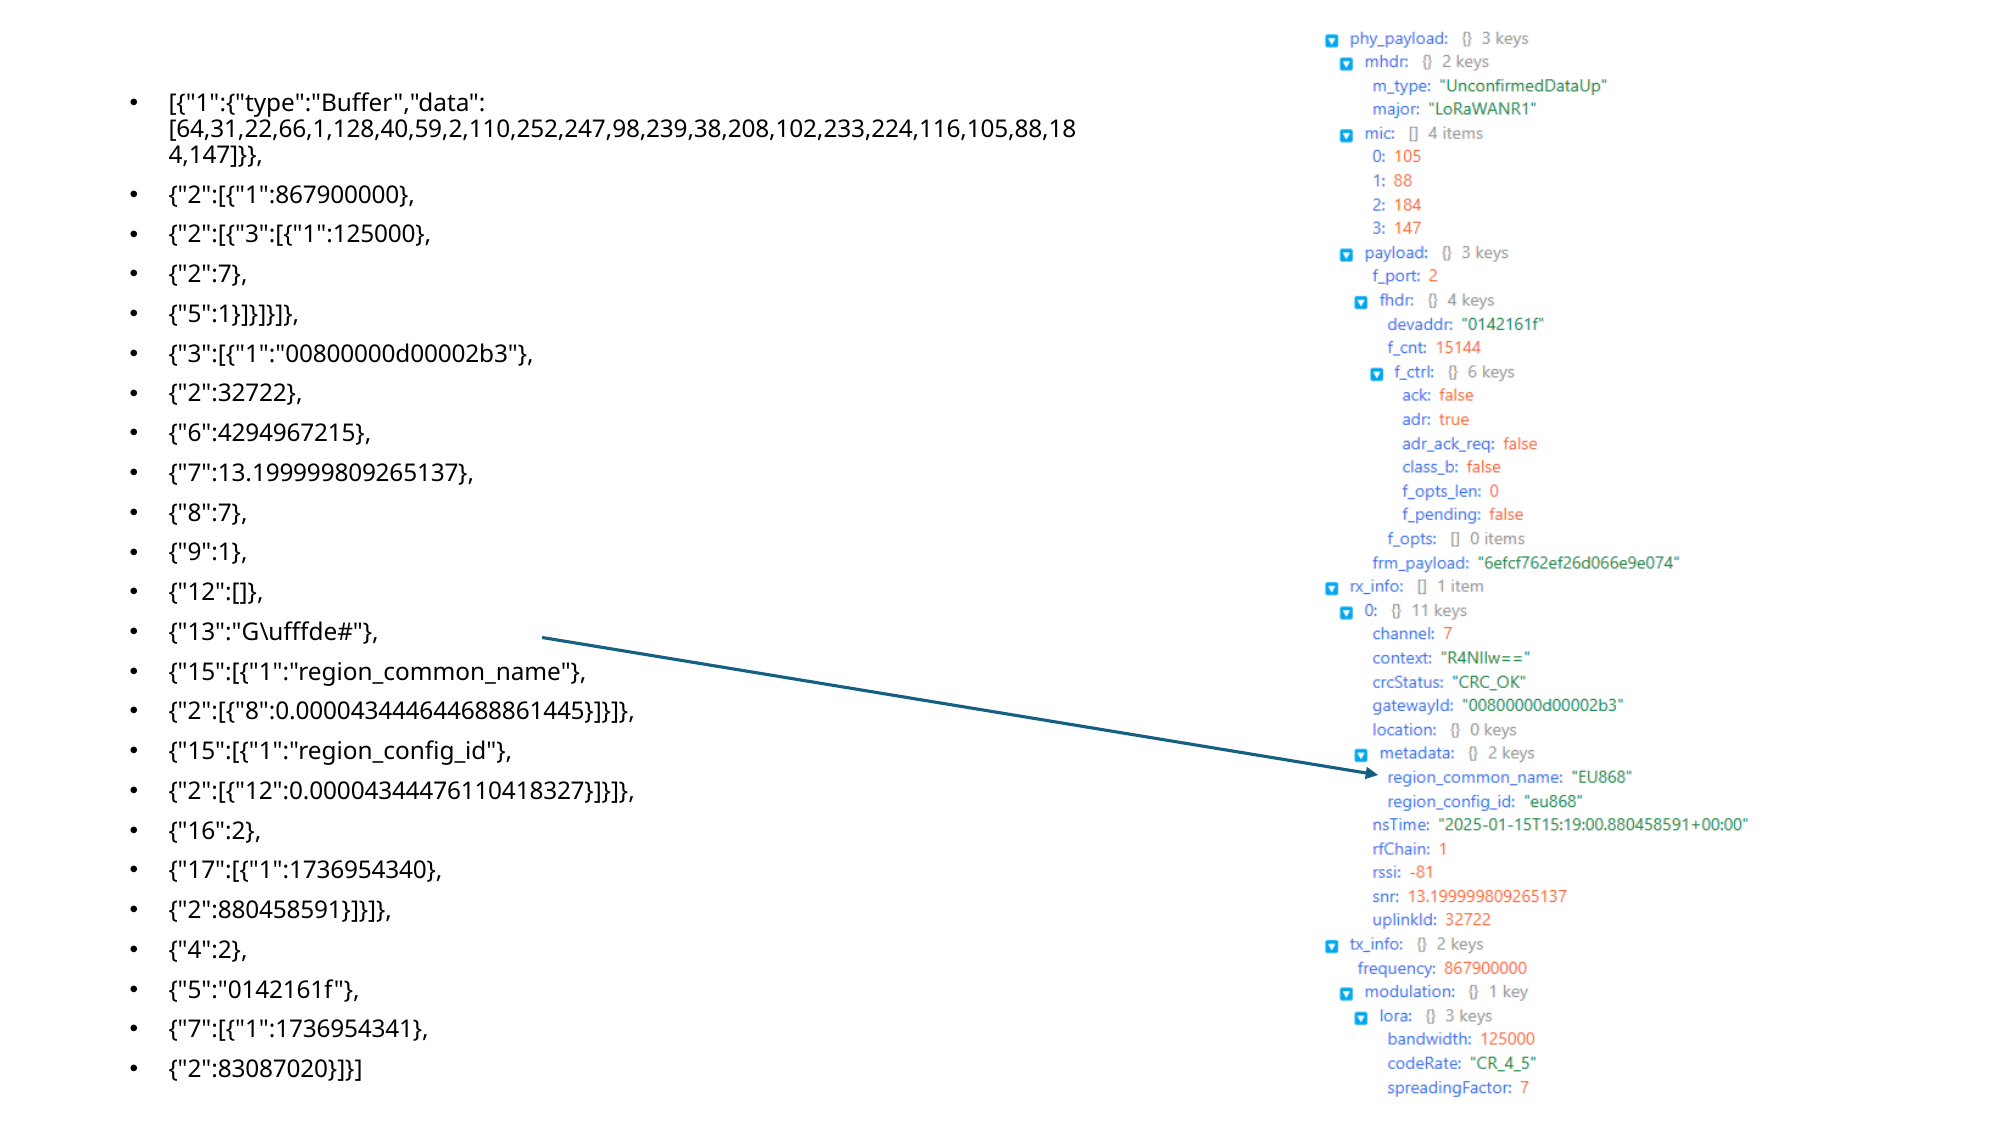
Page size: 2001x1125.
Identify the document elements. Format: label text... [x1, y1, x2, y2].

list [{"1":{"type":"Buffer","data":[64,31,22,66,1,128,40,59,2,110,252,247,98,239,38,208,102,233,224,116,105,88,184,147]}}, {"2":[{"1":867900000}, {"2":[{"3":[{"1":125000}, {"2":7}, {"5":1}]}]}]}, {"3":[{"1":"00800000d00002b3"}, {"2":32722}, {"6":4294967215}, {"7":13.199999809265137}, {"8":7}, {"9":1}, {"12":[]}, {"13":"G\ufffde#"}, {"15":[{"1":"region_common_name"}, {"2":[{"8":0.000043444644688861445}]}]}, {"15":[{"1":"region_config_id"}, {"2":[{"12":0.00004344476110418327}]}]}, {"16":2}, {"17":[{"1":1736954340}, {"2":880458591}]}]}, {"4":2}, {"5":"0142161f"}, {"7":[{"1":1736954341}, {"2":83087020}]}] [114, 82, 1098, 1100]
picture [1303, 0, 1835, 1125]
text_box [541, 636, 1379, 776]
